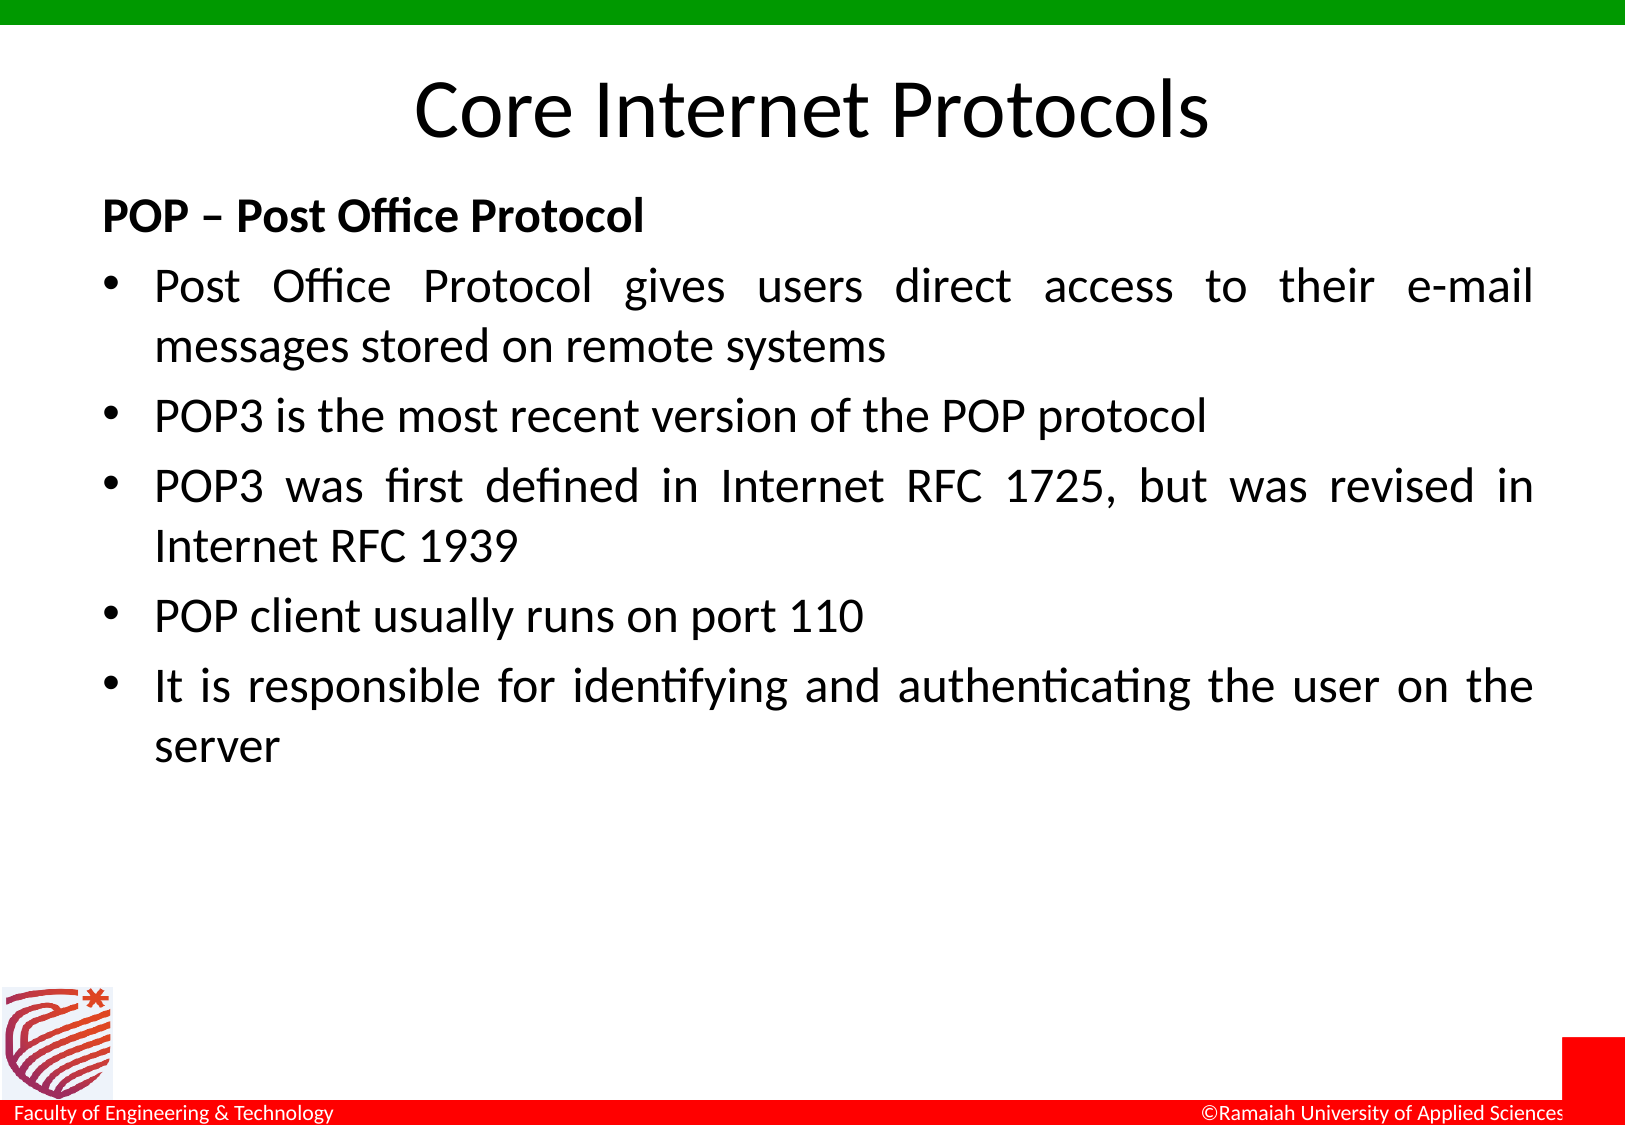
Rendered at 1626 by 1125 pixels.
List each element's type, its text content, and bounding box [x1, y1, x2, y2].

title Core Internet Protocols [81, 45, 1544, 233]
list POP – Post Office Protocol Post Office Protocol gives users direct access to their e-mail messages stored on remote systems POP3 is the most recent version of the POP protocol POP3 was first defined in Internet RFC 1725, but was revised in Internet RFC 1939 POP client usually runs on port 110 It is responsible for identifying and authenticating the user on the server [87, 174, 1550, 1038]
picture [2, 987, 113, 1100]
